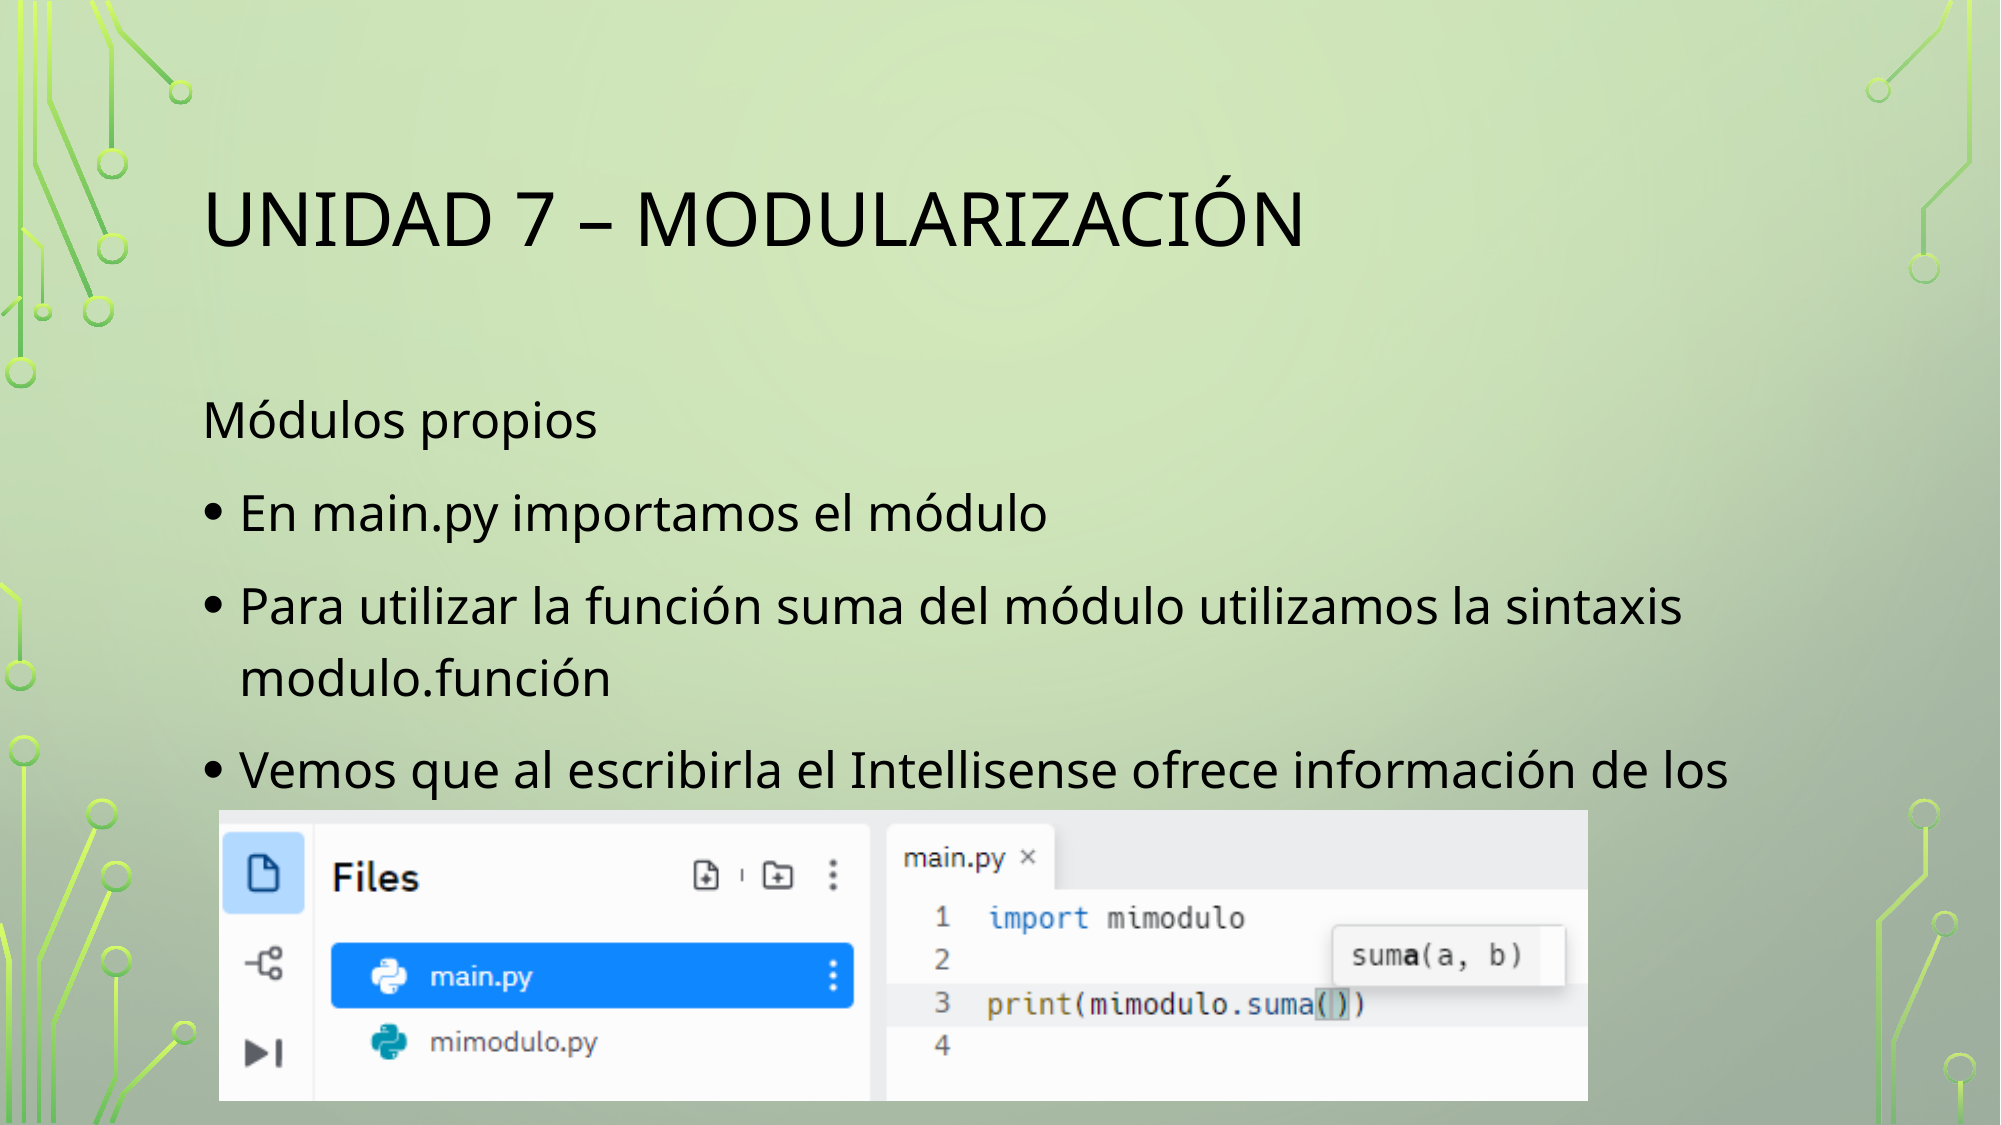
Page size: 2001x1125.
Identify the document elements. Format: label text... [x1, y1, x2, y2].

list Módulos propios En main.py importamos el módulo Para utilizar la función suma del módulo utilizamos la sintaxis modulo.función Vemos que al escribirla el Intellisense ofrece información de los argumentos necesarios [187, 369, 1813, 950]
picture [219, 809, 1589, 1101]
title Unidad 7 – Modularización [187, 101, 1813, 344]
